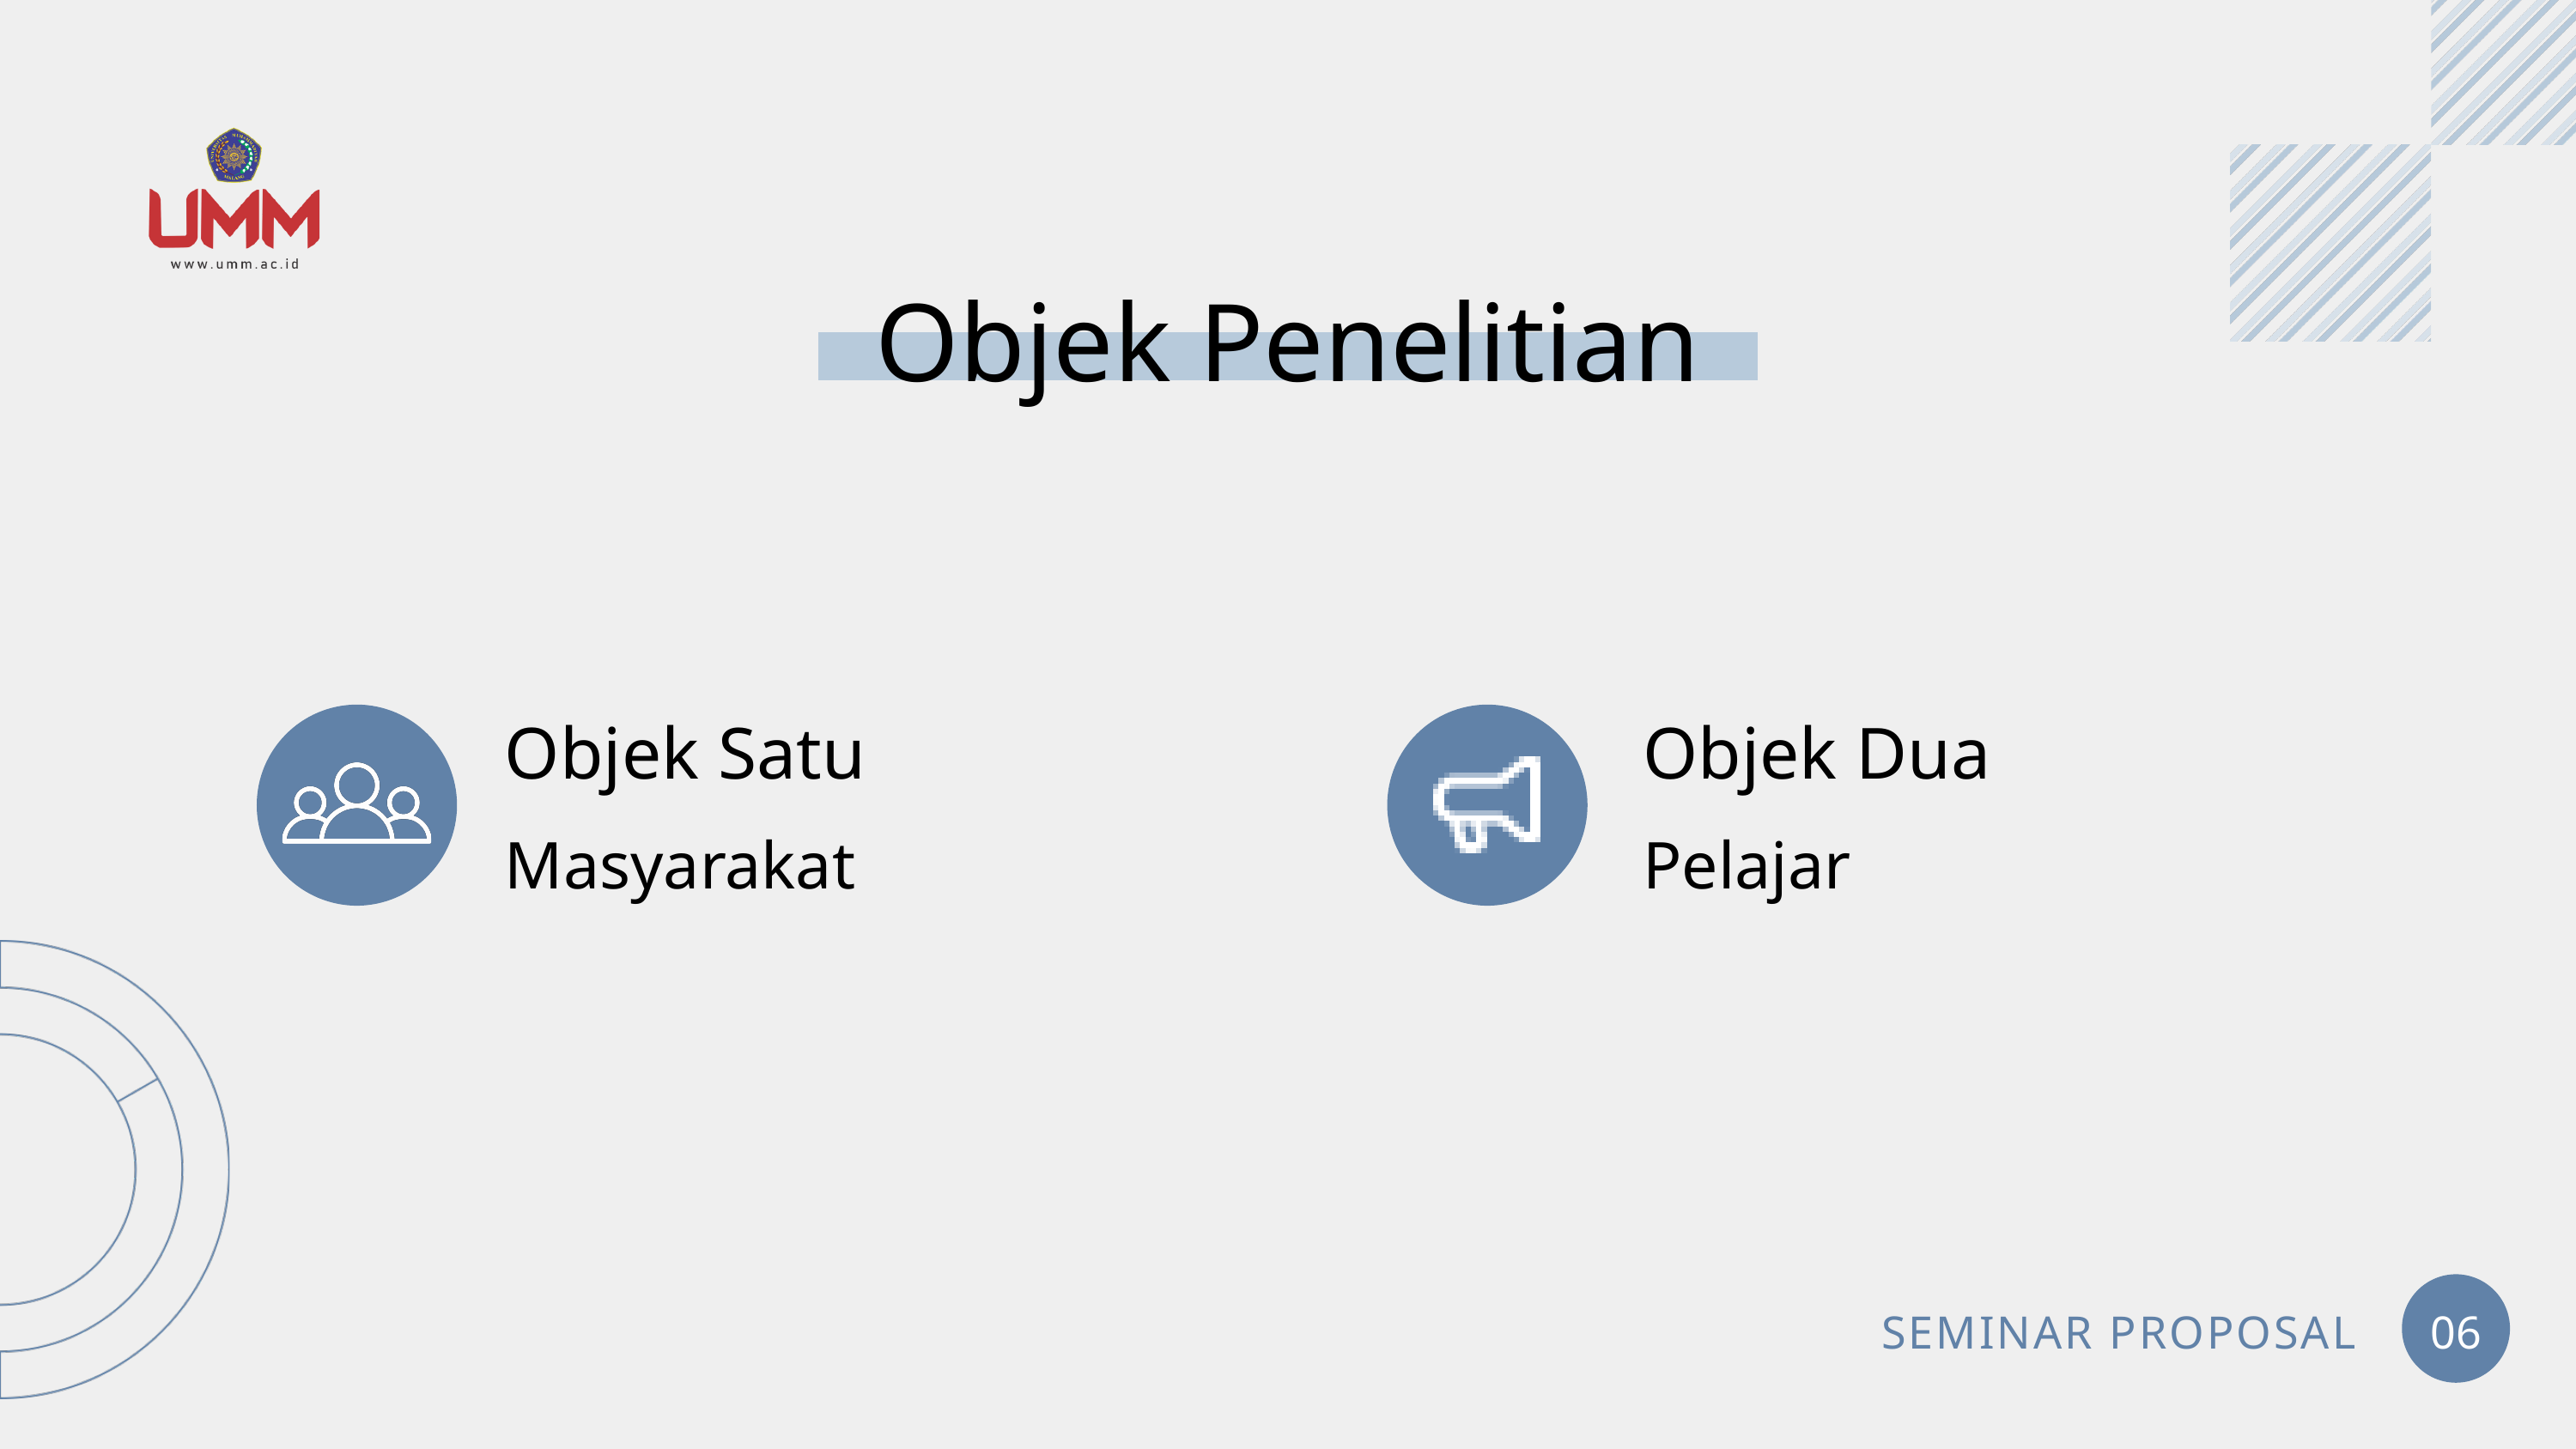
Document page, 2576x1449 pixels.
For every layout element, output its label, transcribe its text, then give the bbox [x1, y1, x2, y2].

text_box [2431, 0, 2576, 145]
text_box [2230, 144, 2432, 342]
text_box Objek Satu [504, 694, 976, 793]
text_box [124, 88, 344, 308]
text_box Objek Dua [1643, 694, 2112, 793]
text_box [256, 704, 458, 906]
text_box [1386, 704, 1589, 906]
text_box [0, 940, 230, 1399]
text_box SEMINAR PROPOSAL [1830, 1295, 2357, 1358]
text_box Masyarakat [504, 811, 1218, 902]
text_box Pelajar [1643, 811, 2357, 902]
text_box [2401, 1274, 2511, 1383]
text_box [817, 331, 1759, 381]
text_box Objek Penelitian [746, 252, 1830, 403]
